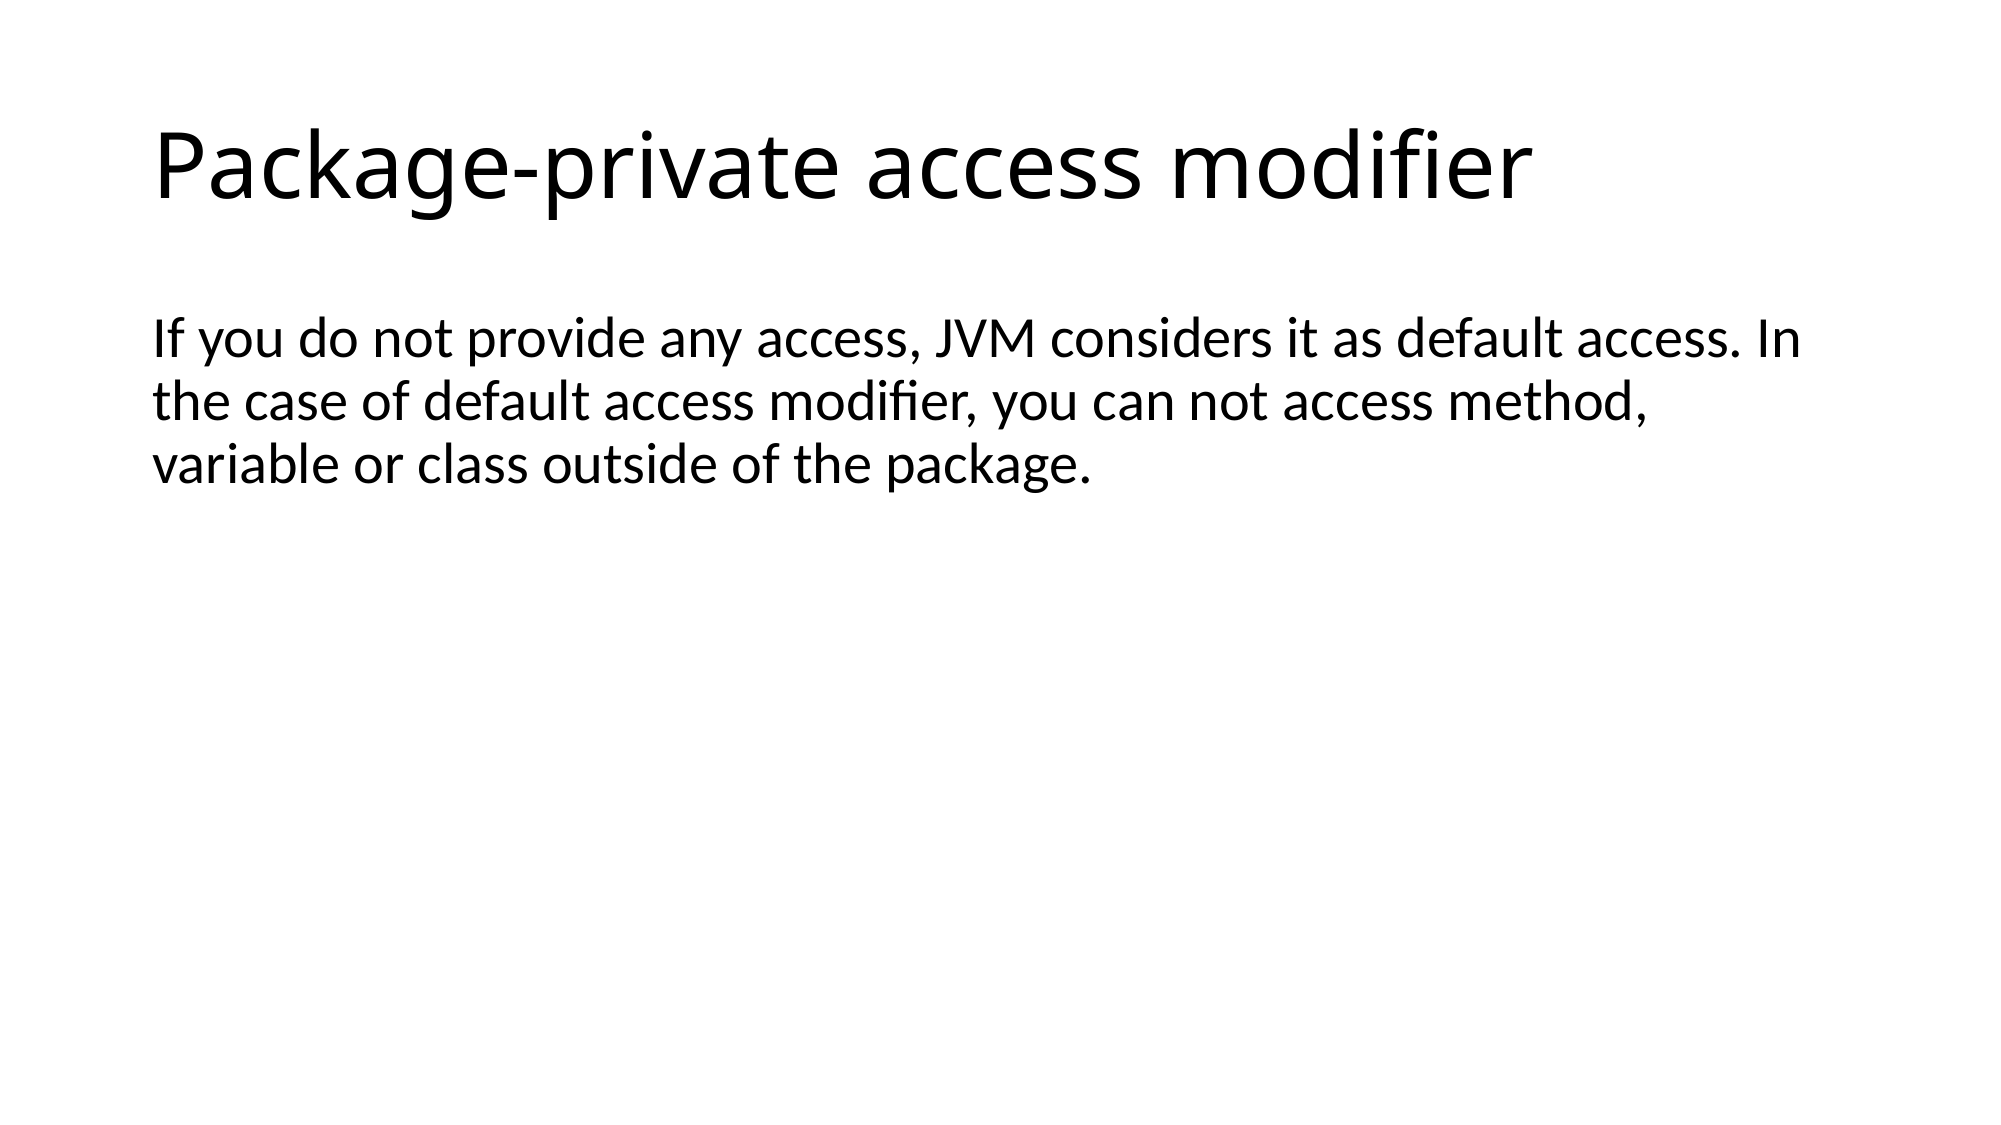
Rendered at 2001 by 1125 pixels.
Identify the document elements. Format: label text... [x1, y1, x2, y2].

list If you do not provide any access, JVM considers it as default access. In the case of default access modifier, you can not access method, variable or class outside of the package. [137, 299, 1863, 1014]
title Package-private access modifier [137, 59, 1863, 278]
